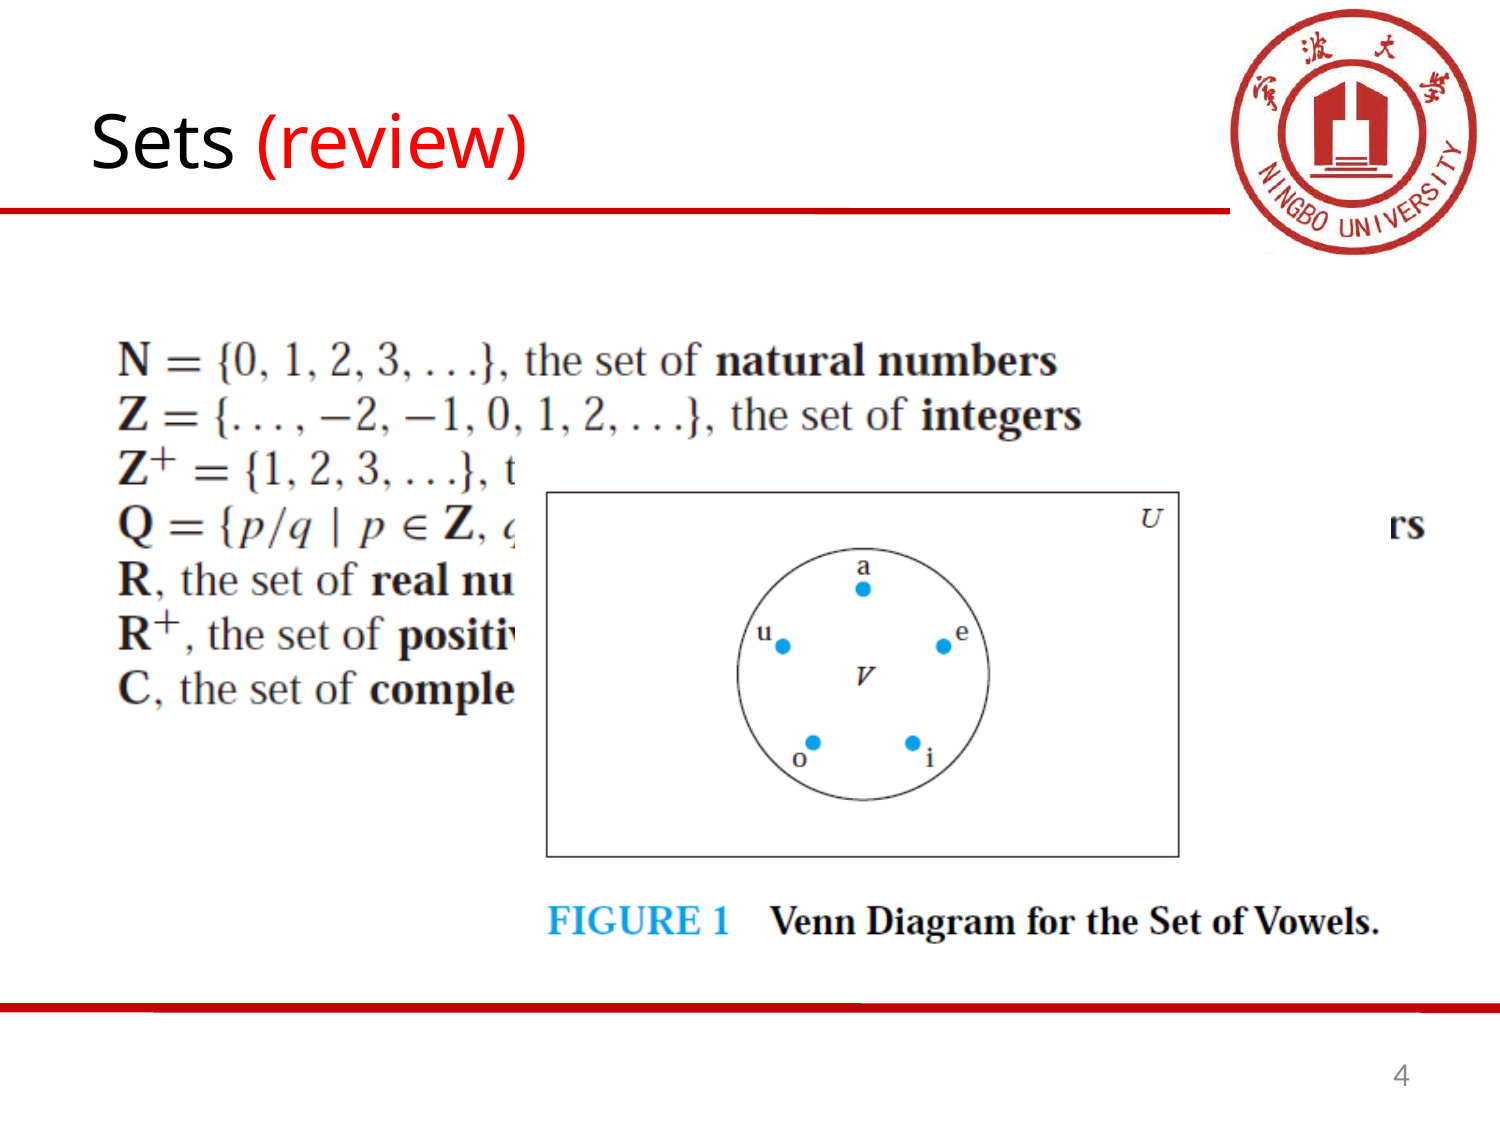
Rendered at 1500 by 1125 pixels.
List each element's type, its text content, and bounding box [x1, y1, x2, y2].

slide_number 4 [1074, 1042, 1425, 1103]
title Sets (review) [75, 45, 1425, 233]
picture [1230, 8, 1477, 255]
picture [81, 316, 1450, 958]
